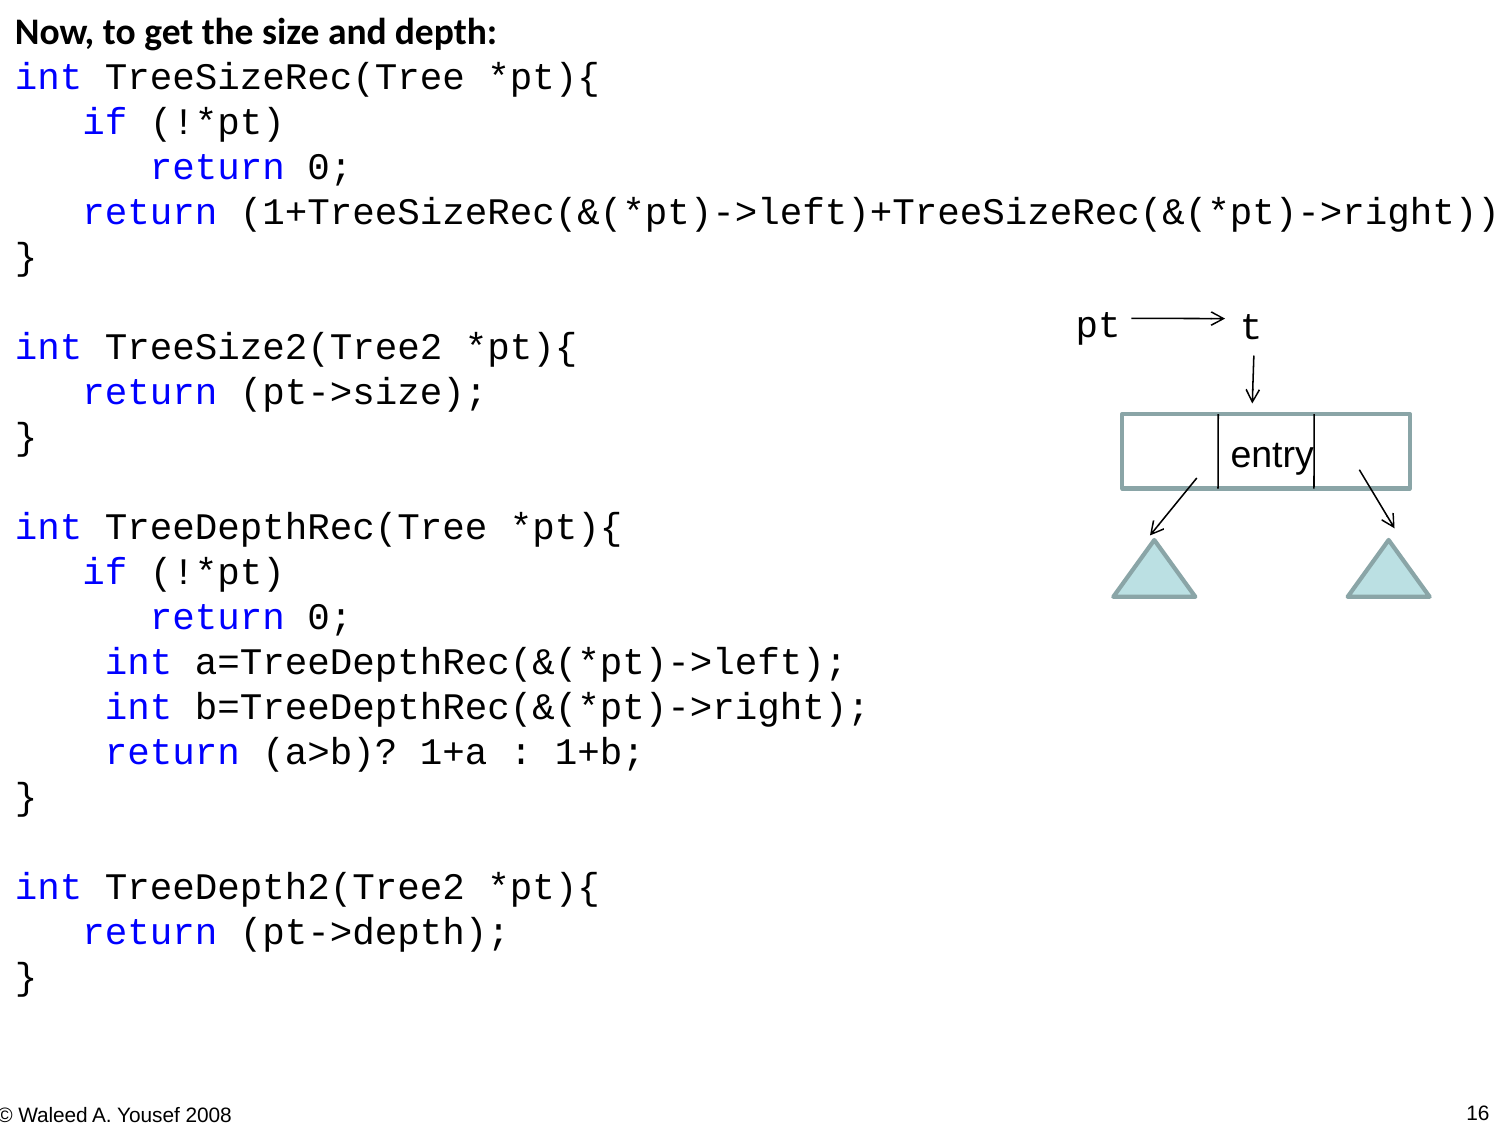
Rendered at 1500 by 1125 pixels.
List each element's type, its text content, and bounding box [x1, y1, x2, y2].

slide_number 16 [1433, 1092, 1500, 1125]
text_box [1111, 539, 1198, 599]
text_box entry [1215, 422, 1336, 483]
text_box [1345, 537, 1432, 599]
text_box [1347, 481, 1407, 517]
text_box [1144, 483, 1203, 531]
text_box t [1224, 294, 1343, 355]
footer © Waleed A. Yousef 2008 [0, 1093, 458, 1125]
text_box [1120, 412, 1412, 491]
text_box pt [1060, 292, 1179, 353]
text_box Now, to get the size and depth: int TreeSizeRec(Tree *pt){ if (!*pt) return 0; return (1+TreeSizeRec(&(*pt)->left)+TreeSizeRec(&(*pt)->right)); } int TreeSize2(Tree2 *pt){ return (pt->size); } int TreeDepthRec(Tree *pt){ if (!*pt) return 0; int a=TreeDepthRec(&(*pt)->left); int b=TreeDepthRec(&(*pt)->right); return (a>b)? 1+a : 1+b; } int TreeDepth2(Tree2 *pt){ return (pt->depth); } [0, 0, 1500, 1005]
